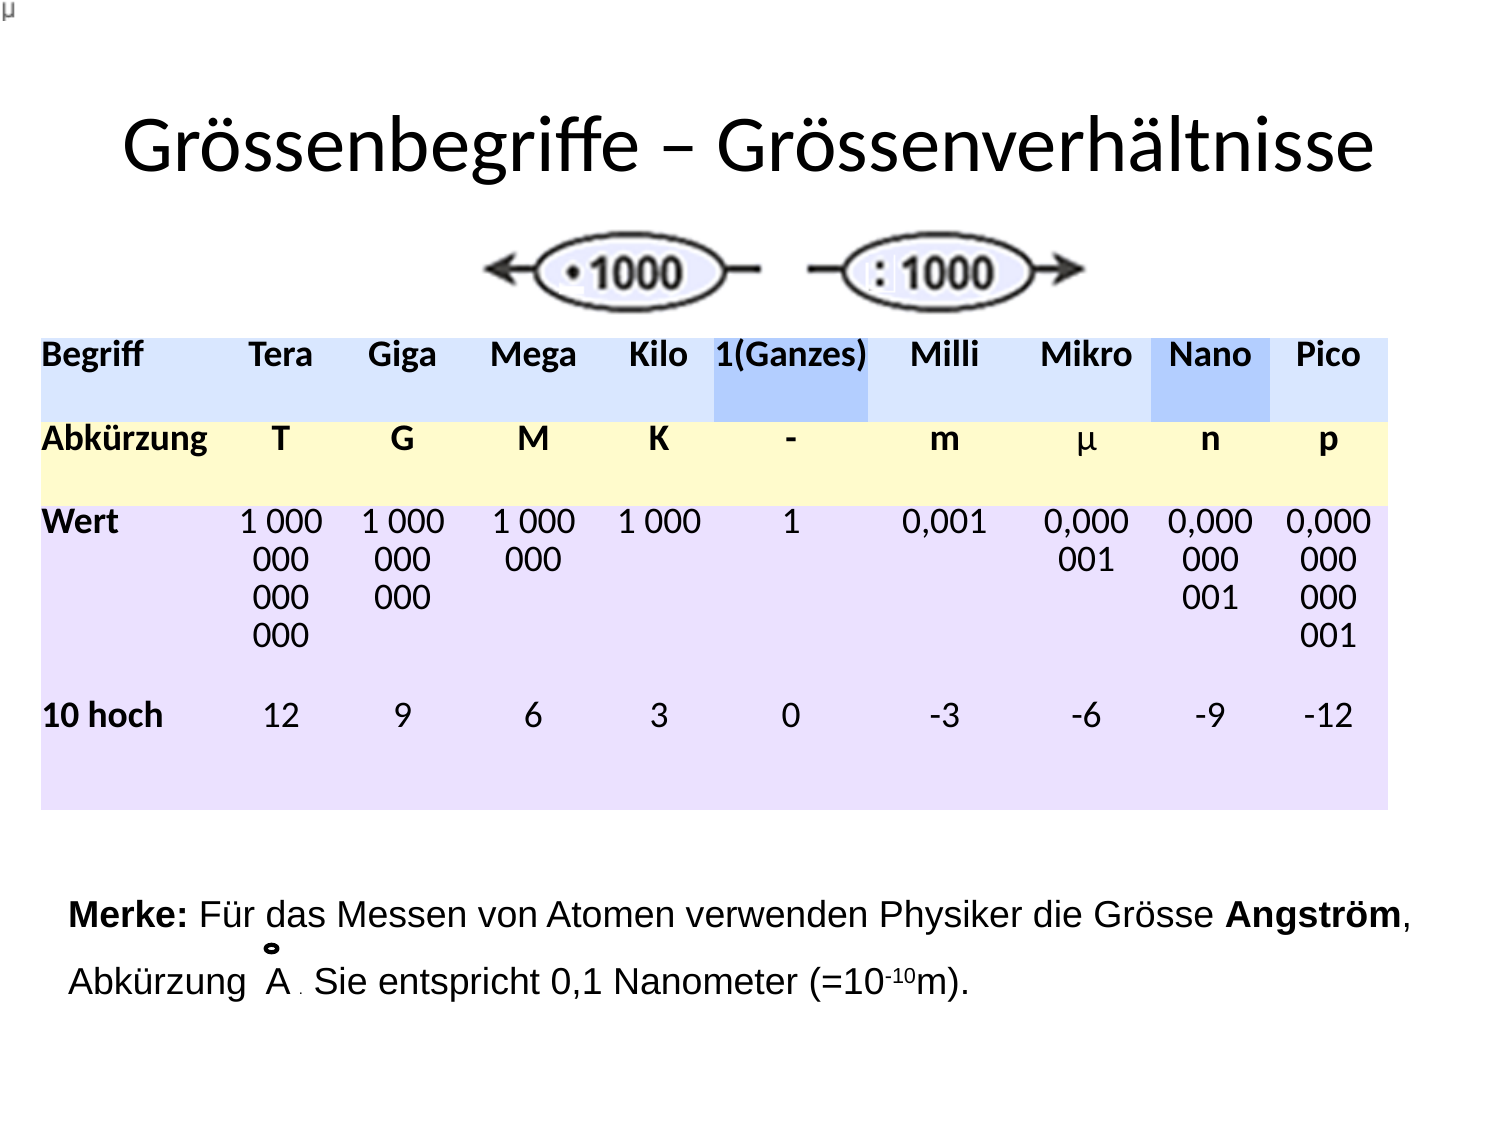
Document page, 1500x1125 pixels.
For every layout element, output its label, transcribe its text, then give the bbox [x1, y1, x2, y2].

table_cell 1 000 000 000 [342, 506, 464, 699]
table_cell -3 [868, 699, 1022, 810]
table_cell T [220, 422, 342, 506]
table_cell -12 [1270, 699, 1388, 810]
table_cell -9 [1151, 699, 1270, 810]
table_cell K [604, 422, 714, 506]
table_cell 0 [714, 699, 868, 810]
table_cell M [464, 422, 604, 506]
table_cell 6 [464, 699, 604, 810]
text_box Merke: Für das Messen von Atomen verwenden Physiker die Grösse Angström, Abkürzung A . Sie entspricht 0,1 Nanometer (=10-10m). [53, 859, 1436, 1010]
table_header Kilo [604, 340, 714, 422]
table_header Nano [1151, 338, 1270, 422]
table_header Pico [1270, 338, 1388, 422]
title Grössenbegriffe – Grössenverhältnisse [75, 45, 1425, 233]
table_cell m [868, 422, 1022, 506]
table_cell 0,000 000 000 001 [1270, 506, 1388, 699]
table_cell 1 000 000 000 000 [220, 506, 342, 699]
picture [0, 0, 16, 21]
table_cell n [1151, 422, 1270, 506]
table_cell 12 [220, 699, 342, 810]
table_header Begriff [41, 338, 220, 422]
text_box [263, 942, 280, 955]
table_cell -6 [1022, 699, 1151, 810]
table_cell Abkürzung [41, 422, 220, 506]
table_header Giga [342, 338, 464, 422]
table_header Mikro [1022, 338, 1151, 422]
table_cell 1 000 000 [464, 506, 604, 699]
table_header Tera [220, 338, 342, 422]
picture [478, 207, 1102, 332]
table_cell G [342, 422, 464, 506]
table_cell 10 hoch [41, 699, 220, 810]
table_cell 0,000 000 001 [1151, 506, 1270, 699]
table_cell 0,000 001 [1022, 506, 1151, 699]
table_cell 1 [714, 506, 868, 699]
table_cell 3 [604, 699, 714, 810]
table_header Mega [464, 338, 604, 422]
table_cell 1 000 [604, 506, 714, 699]
table_header 1(Ganzes) [714, 340, 868, 422]
table_cell 9 [342, 699, 464, 810]
table_cell p [1270, 422, 1388, 506]
table_cell Wert [41, 506, 220, 699]
table_header Milli [868, 340, 1022, 422]
table_cell - [714, 422, 868, 506]
table_cell μ [1022, 422, 1151, 506]
table_cell 0,001 [868, 506, 1022, 699]
